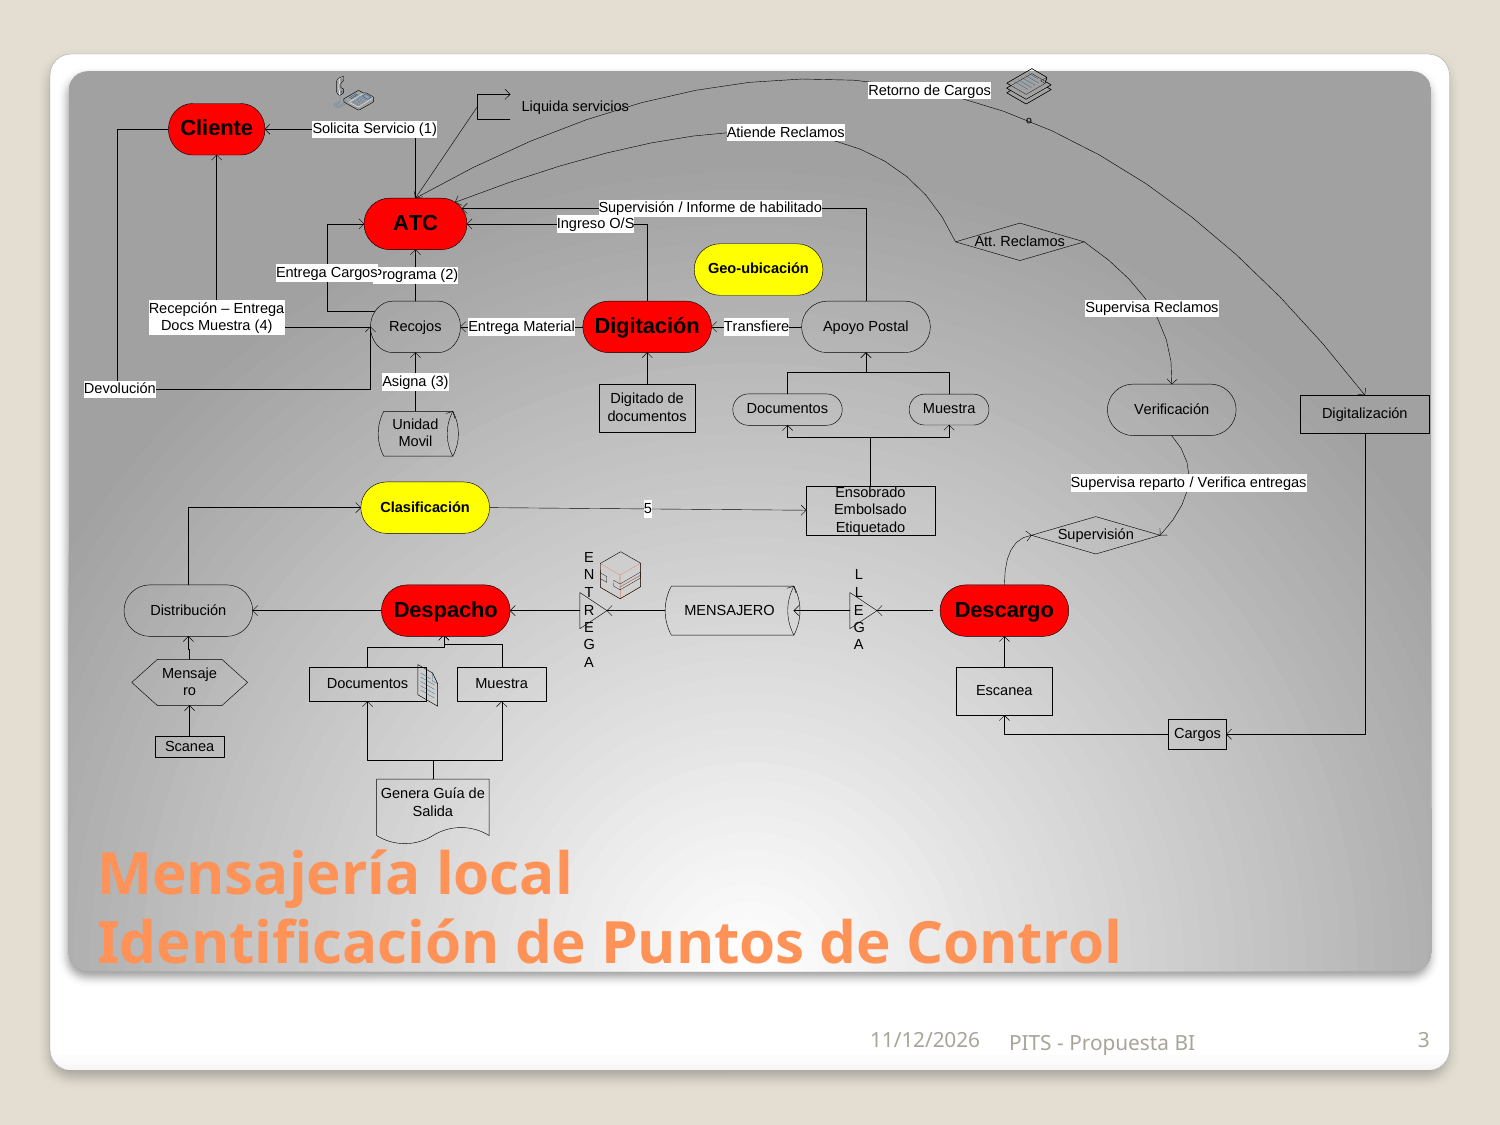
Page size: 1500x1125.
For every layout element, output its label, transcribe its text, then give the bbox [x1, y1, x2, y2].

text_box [81, 66, 1432, 847]
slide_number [619, 1002, 994, 1063]
footer PITS - Propuesta BI [994, 1002, 1370, 1063]
title Mensajería local Identificación de Puntos de Control [82, 857, 1425, 983]
slide_number 3 [1370, 1002, 1445, 1063]
